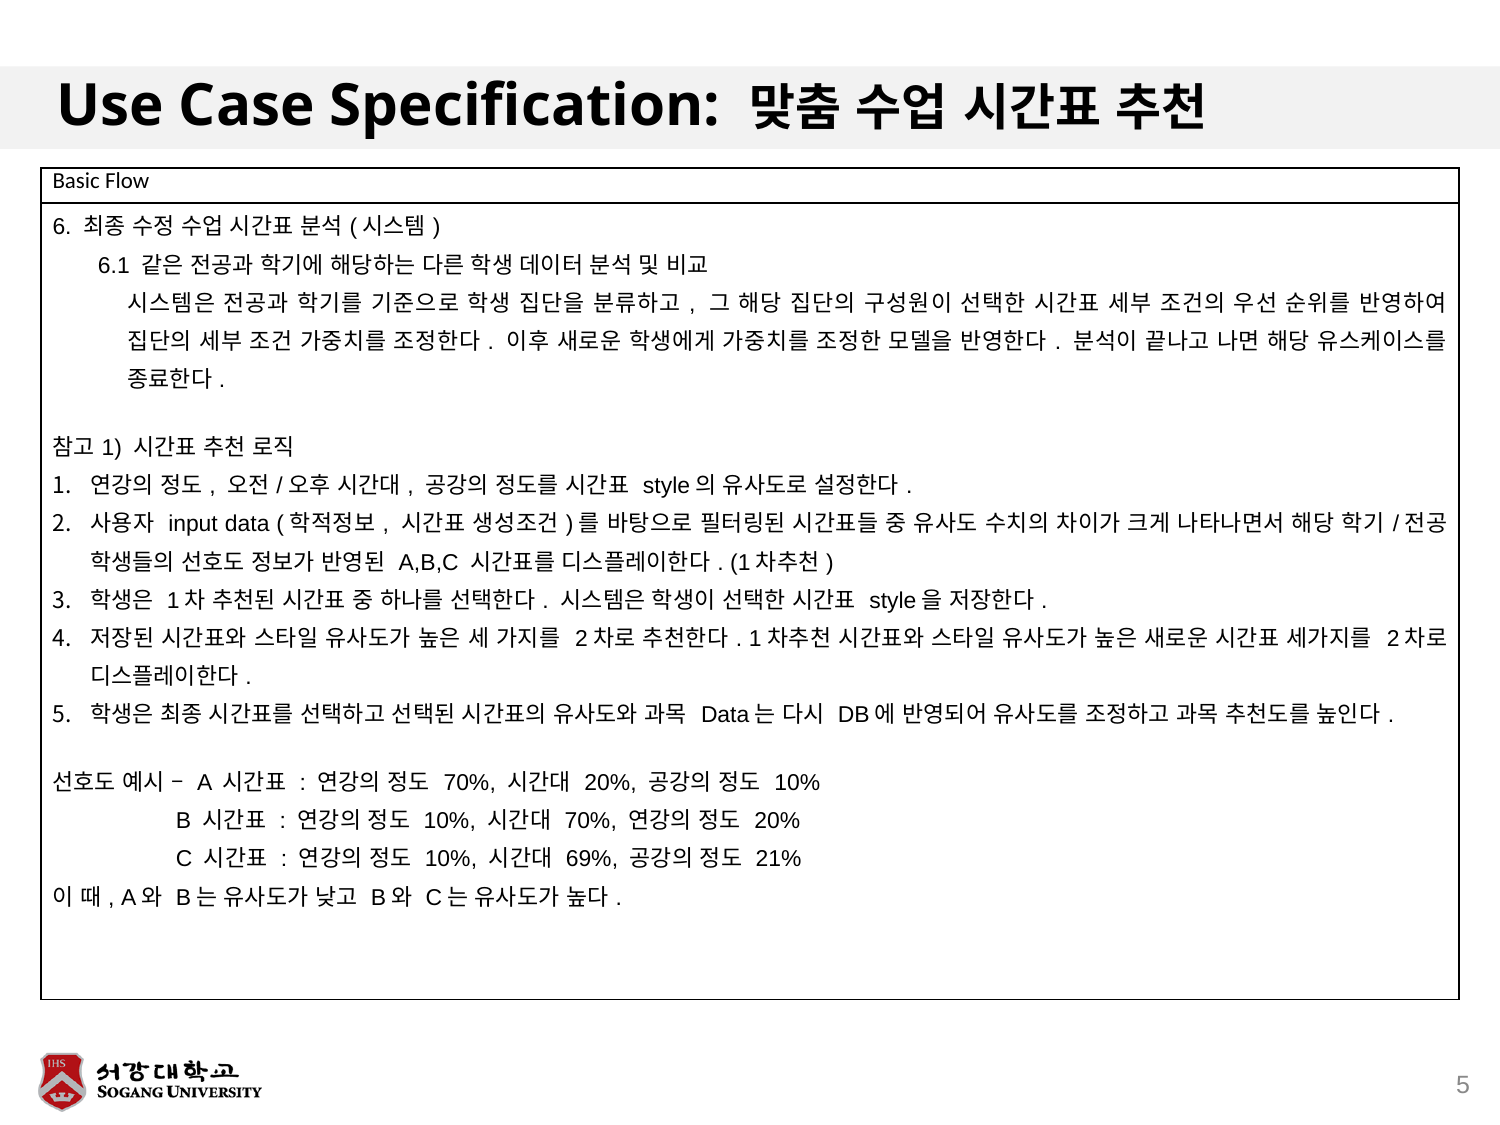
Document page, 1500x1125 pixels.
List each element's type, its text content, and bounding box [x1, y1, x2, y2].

table_cell 6. 최종 수정 수업 시간표 분석(시스템) 6.1 같은 전공과 학기에 해당하는 다른 학생 데이터 분석 및 비교 시스템은 전공과 학기를 기준으로 학생 집단을 분류하고, 그 해당 집단의 구성원이 선택한 시간표 세부 조건의 우선 순위를 반영하여 집단의 세부 조건 가중치를 조정한다. 이후 새로운 학생에게 가중치를 조정한 모델을 반영한다. 분석이 끝나고 나면 해당 유스케이스를 종료한다. 참고1) 시간표 추천 로직 연강의 정도, 오전/오후 시간대, 공강의 정도를 시간표 style의 유사도로 설정한다. 사용자 input data (학적정보, 시간표 생성조건)를 바탕으로 필터링된 시간표들 중 유사도 수치의 차이가 크게 나타나면서 해당 학기/전공 학생들의 선호도 정보가 반영된 A,B,C 시간표를 디스플레이한다. (1차추천) 학생은 1차 추천된 시간표 중 하나를 선택한다. 시스템은 학생이 선택한 시간표 style을 저장한다. 저장된 시간표와 스타일 유사도가 높은 세 가지를 2차로 추천한다. 1차추천 시간표와 스타일 유사도가 높은 새로운 시간표 세가지를 2차로 디스플레이한다. 학생은 최종 시간표를 선택하고 선택된 시간표의 유사도와 과목 Data는 다시 DB에 반영되어 유사도를 조정하고 과목 추천도를 높인다. 선호도 예시 – A 시간표 : 연강의 정도 70%, 시간대 20%, 공강의 정도 10% B 시간표 : 연강의 정도 10%, 시간대 70%, 연강의 정도 20% C 시간표 : 연강의 정도 10%, 시간대 69%, 공강의 정도 21% 이 때, A와 B는 유사도가 낮고 B와 C는 유사도가 높다. [42, 204, 1458, 999]
slide_number 5 [1147, 1053, 1485, 1114]
picture [0, 1031, 294, 1125]
table_header Basic Flow [42, 169, 1458, 202]
title Use Case Specification: 맞춤 수업 시간표 추천 [41, 64, 1459, 149]
